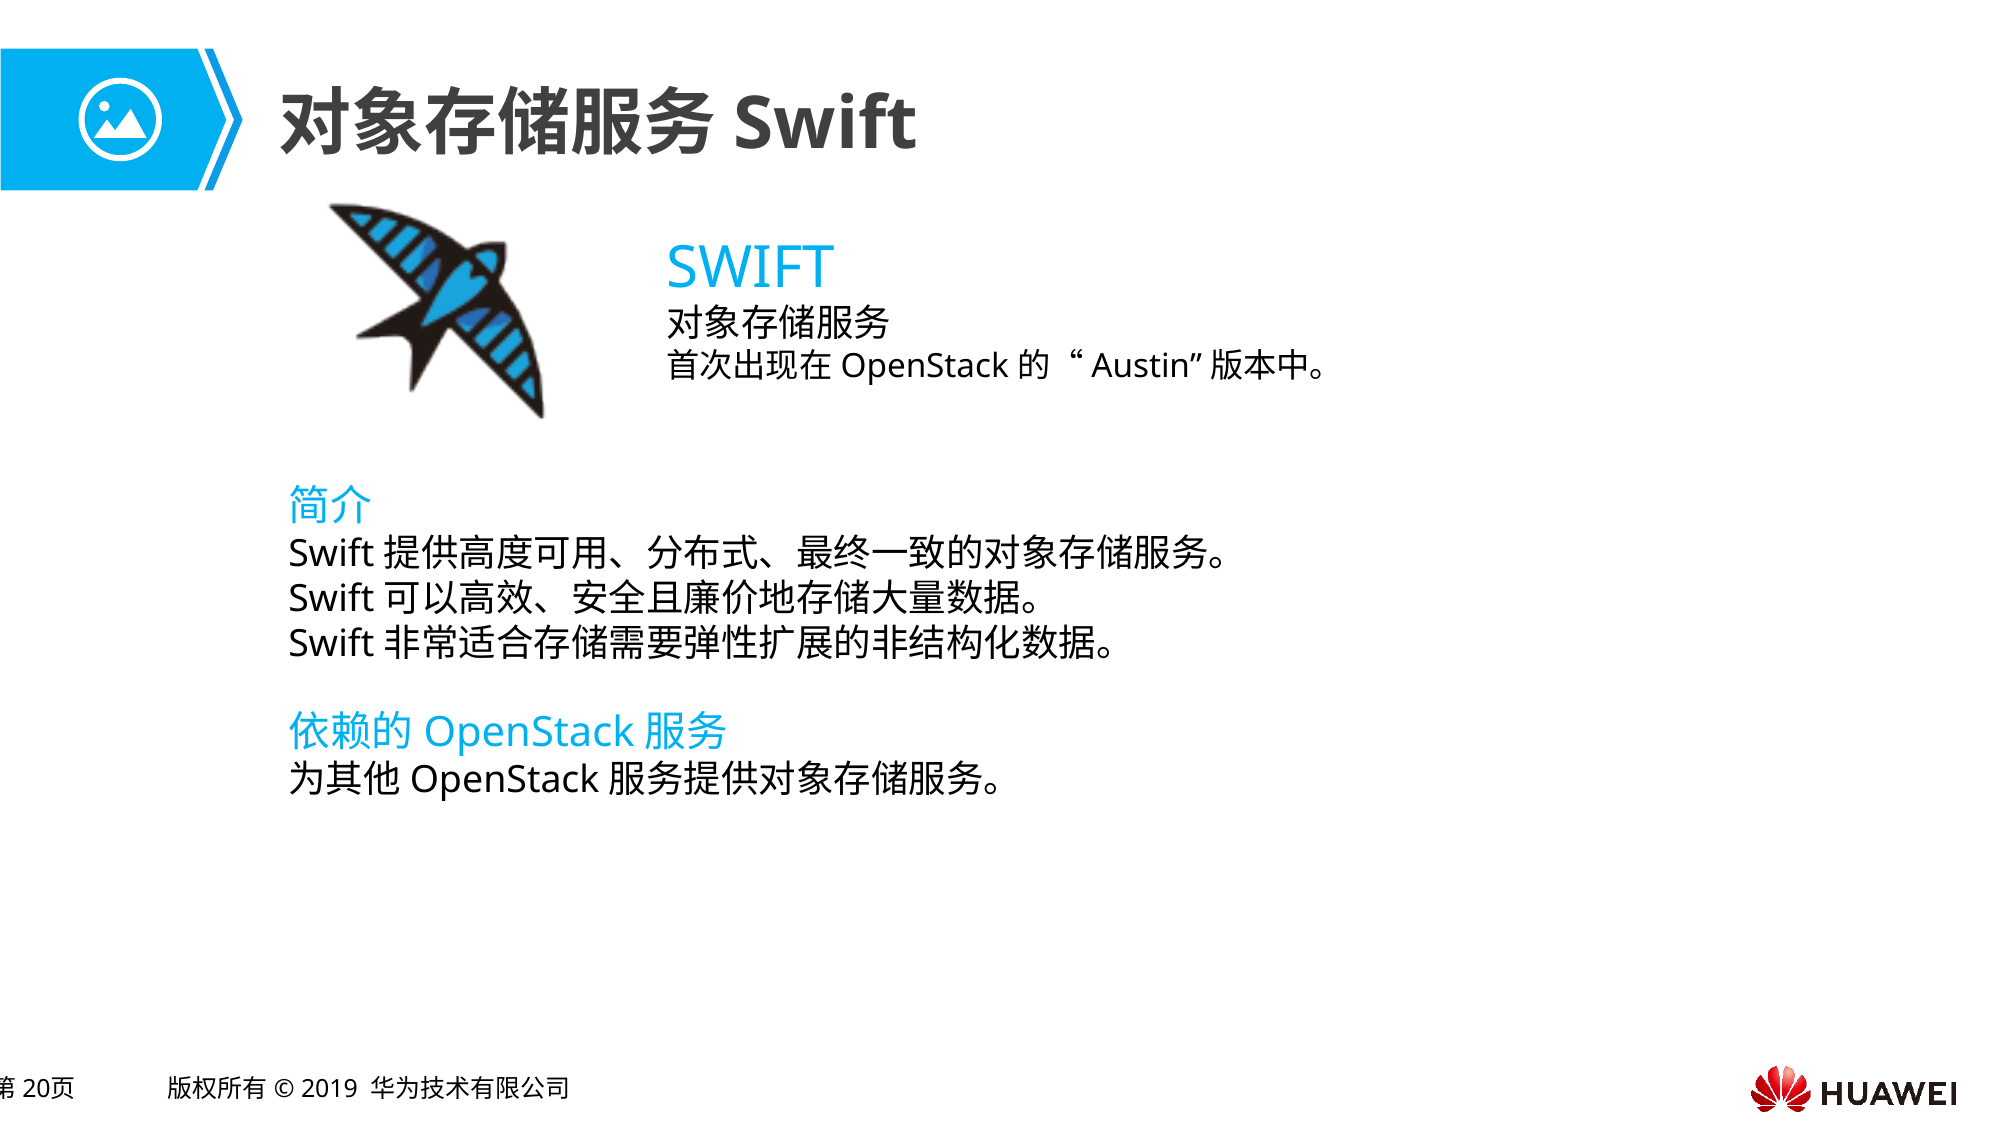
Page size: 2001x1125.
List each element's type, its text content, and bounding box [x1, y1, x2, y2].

text_box 简介 Swift提供高度可用、分布式、最终一致的对象存储服务。 Swift可以高效、安全且廉价地存储大量数据。 Swift非常适合存储需要弹性扩展的非结构化数据。 [273, 471, 1733, 672]
title 对象存储服务Swift [261, 67, 1875, 173]
text_box SWIFT 对象存储服务 首次出现在OpenStack的“Austin”版本中。 [651, 221, 1390, 392]
picture [273, 166, 611, 449]
text_box 依赖的OpenStack服务 为其他OpenStack服务提供对象存储服务。 [273, 697, 1526, 808]
picture [1751, 1066, 1956, 1112]
